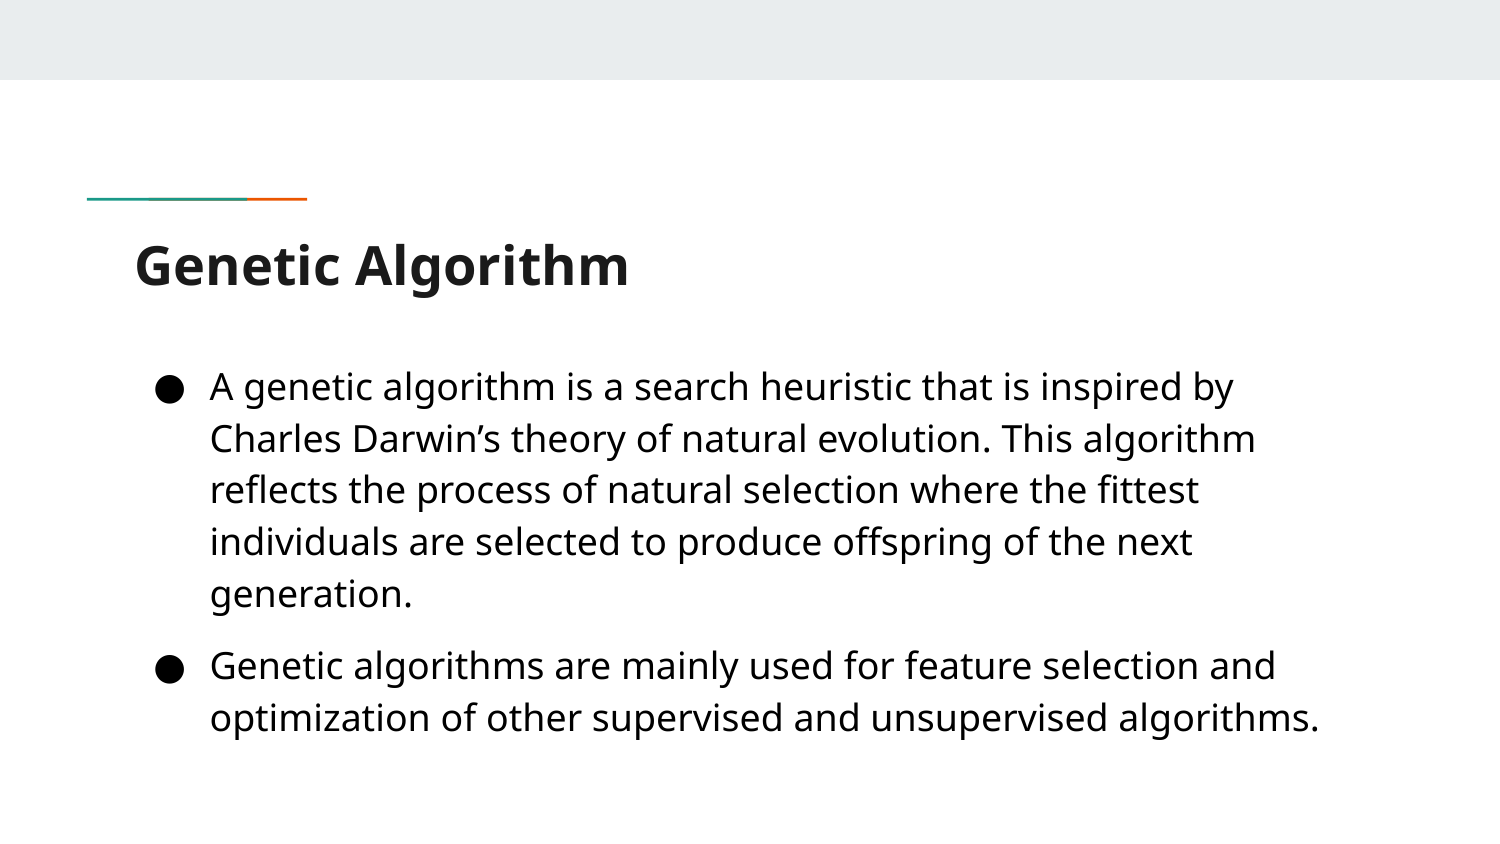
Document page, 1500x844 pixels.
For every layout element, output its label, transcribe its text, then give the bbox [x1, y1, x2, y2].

title Genetic Algorithm [119, 216, 1381, 305]
list A genetic algorithm is a search heuristic that is inspired by Charles Darwin’s theory of natural evolution. This algorithm reflects the process of natural selection where the fittest individuals are selected to produce offspring of the next generation. Genetic algorithms are mainly used for feature selection and optimization of other supervised and unsupervised algorithms. [119, 341, 1381, 712]
